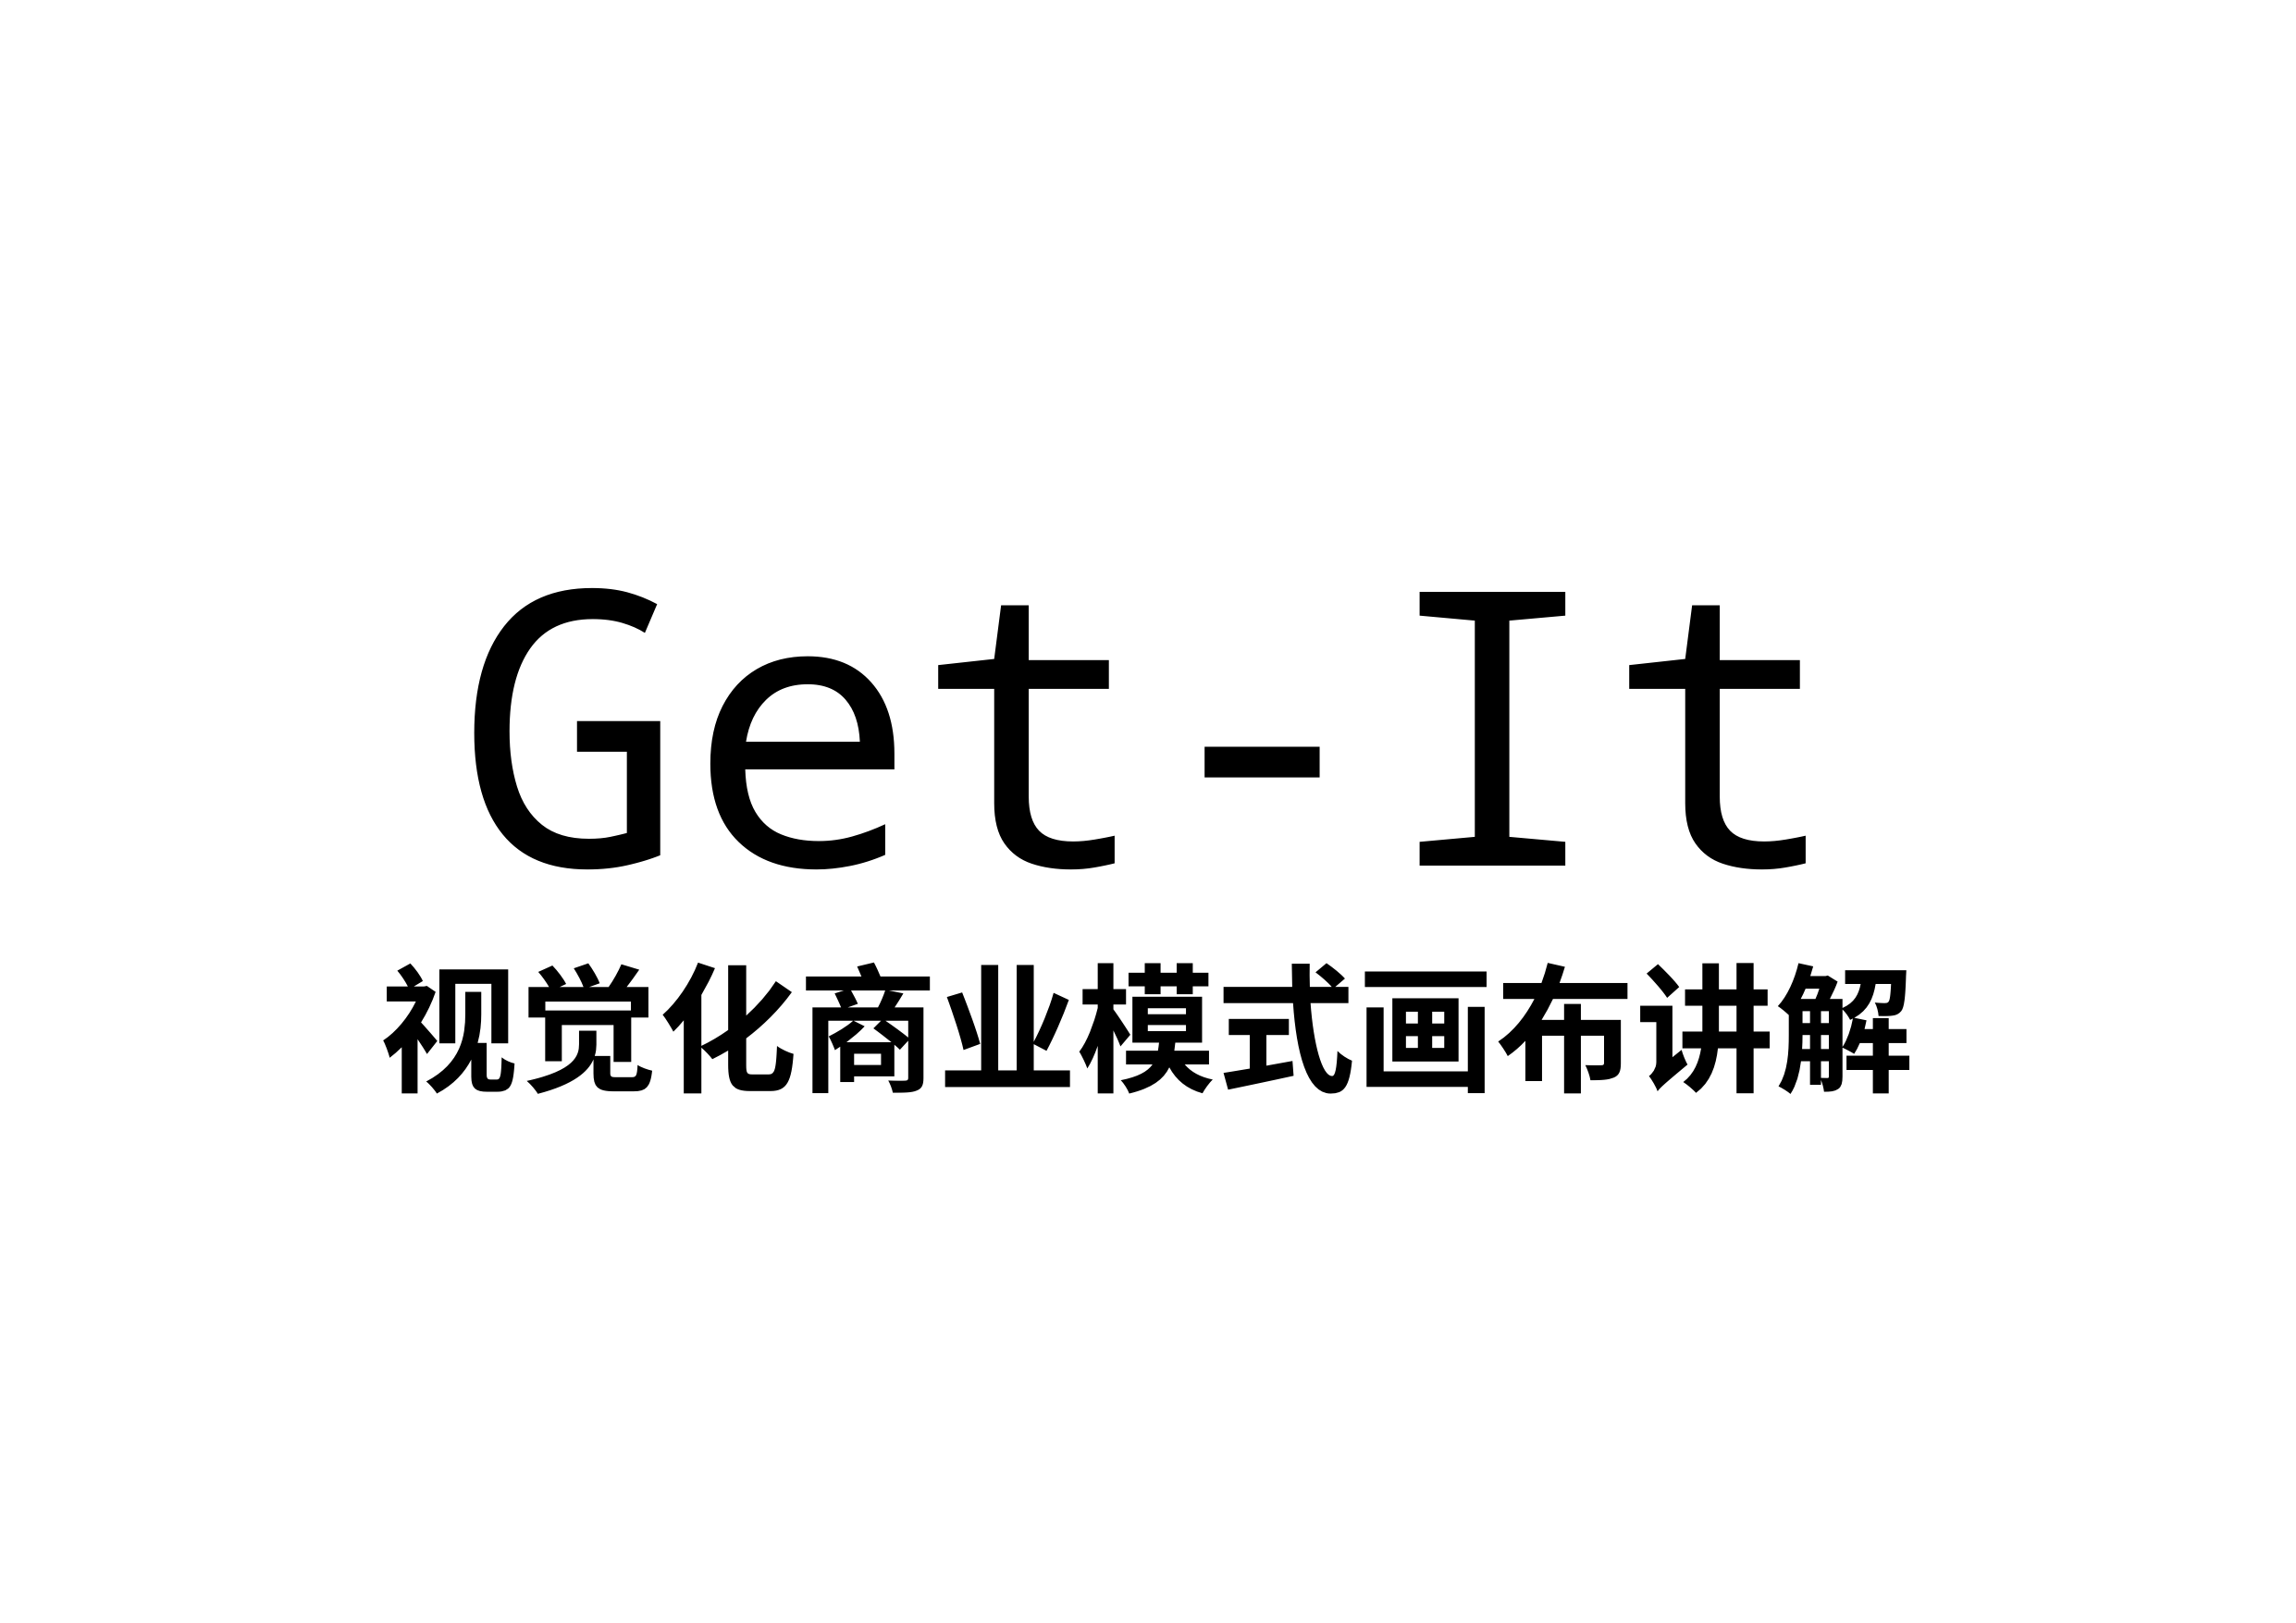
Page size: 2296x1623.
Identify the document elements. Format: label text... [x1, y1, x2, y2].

text_box Get-It 视觉化商业模式画布讲解 [216, 475, 2080, 1116]
